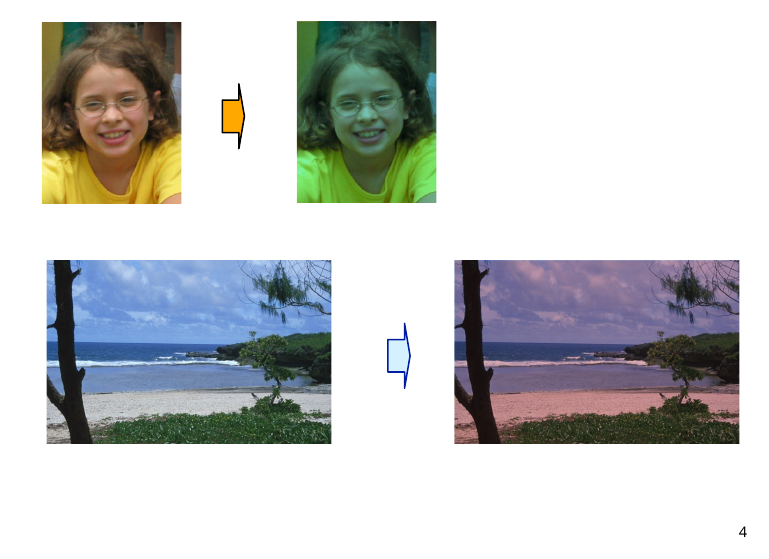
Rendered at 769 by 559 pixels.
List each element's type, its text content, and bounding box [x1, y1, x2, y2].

text_box [222, 83, 245, 149]
text_box [387, 323, 411, 389]
text_box [454, 260, 740, 444]
text_box 4 [736, 520, 750, 541]
text_box [46, 260, 332, 444]
text_box [296, 21, 437, 203]
text_box [41, 22, 182, 204]
